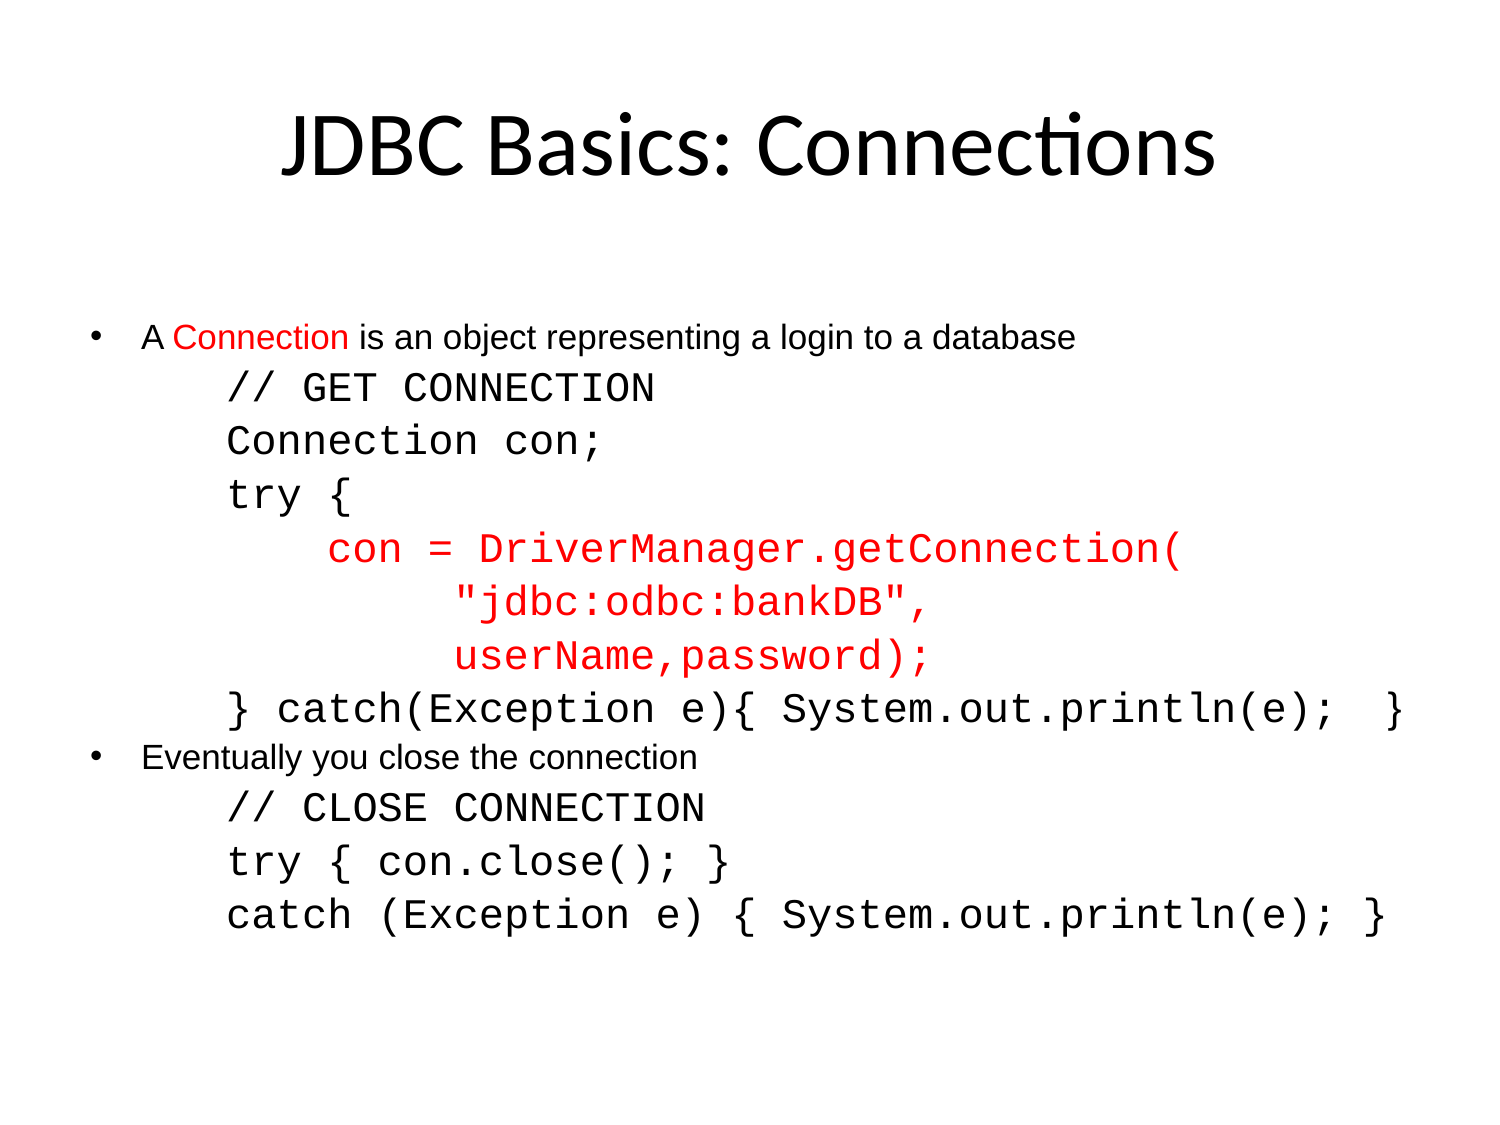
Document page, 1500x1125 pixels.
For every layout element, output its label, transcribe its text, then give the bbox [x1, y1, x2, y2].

title JDBC Basics: Connections [75, 45, 1425, 233]
list A Connection is an object representing a login to a database // GET CONNECTION Connection con; try { con = DriverManager.getConnection( "jdbc:odbc:bankDB", userName,password); } catch(Exception e){ System.out.println(e); } Eventually you close the connection // CLOSE CONNECTION try { con.close(); } catch (Exception e) { System.out.println(e); } [75, 262, 1425, 1005]
